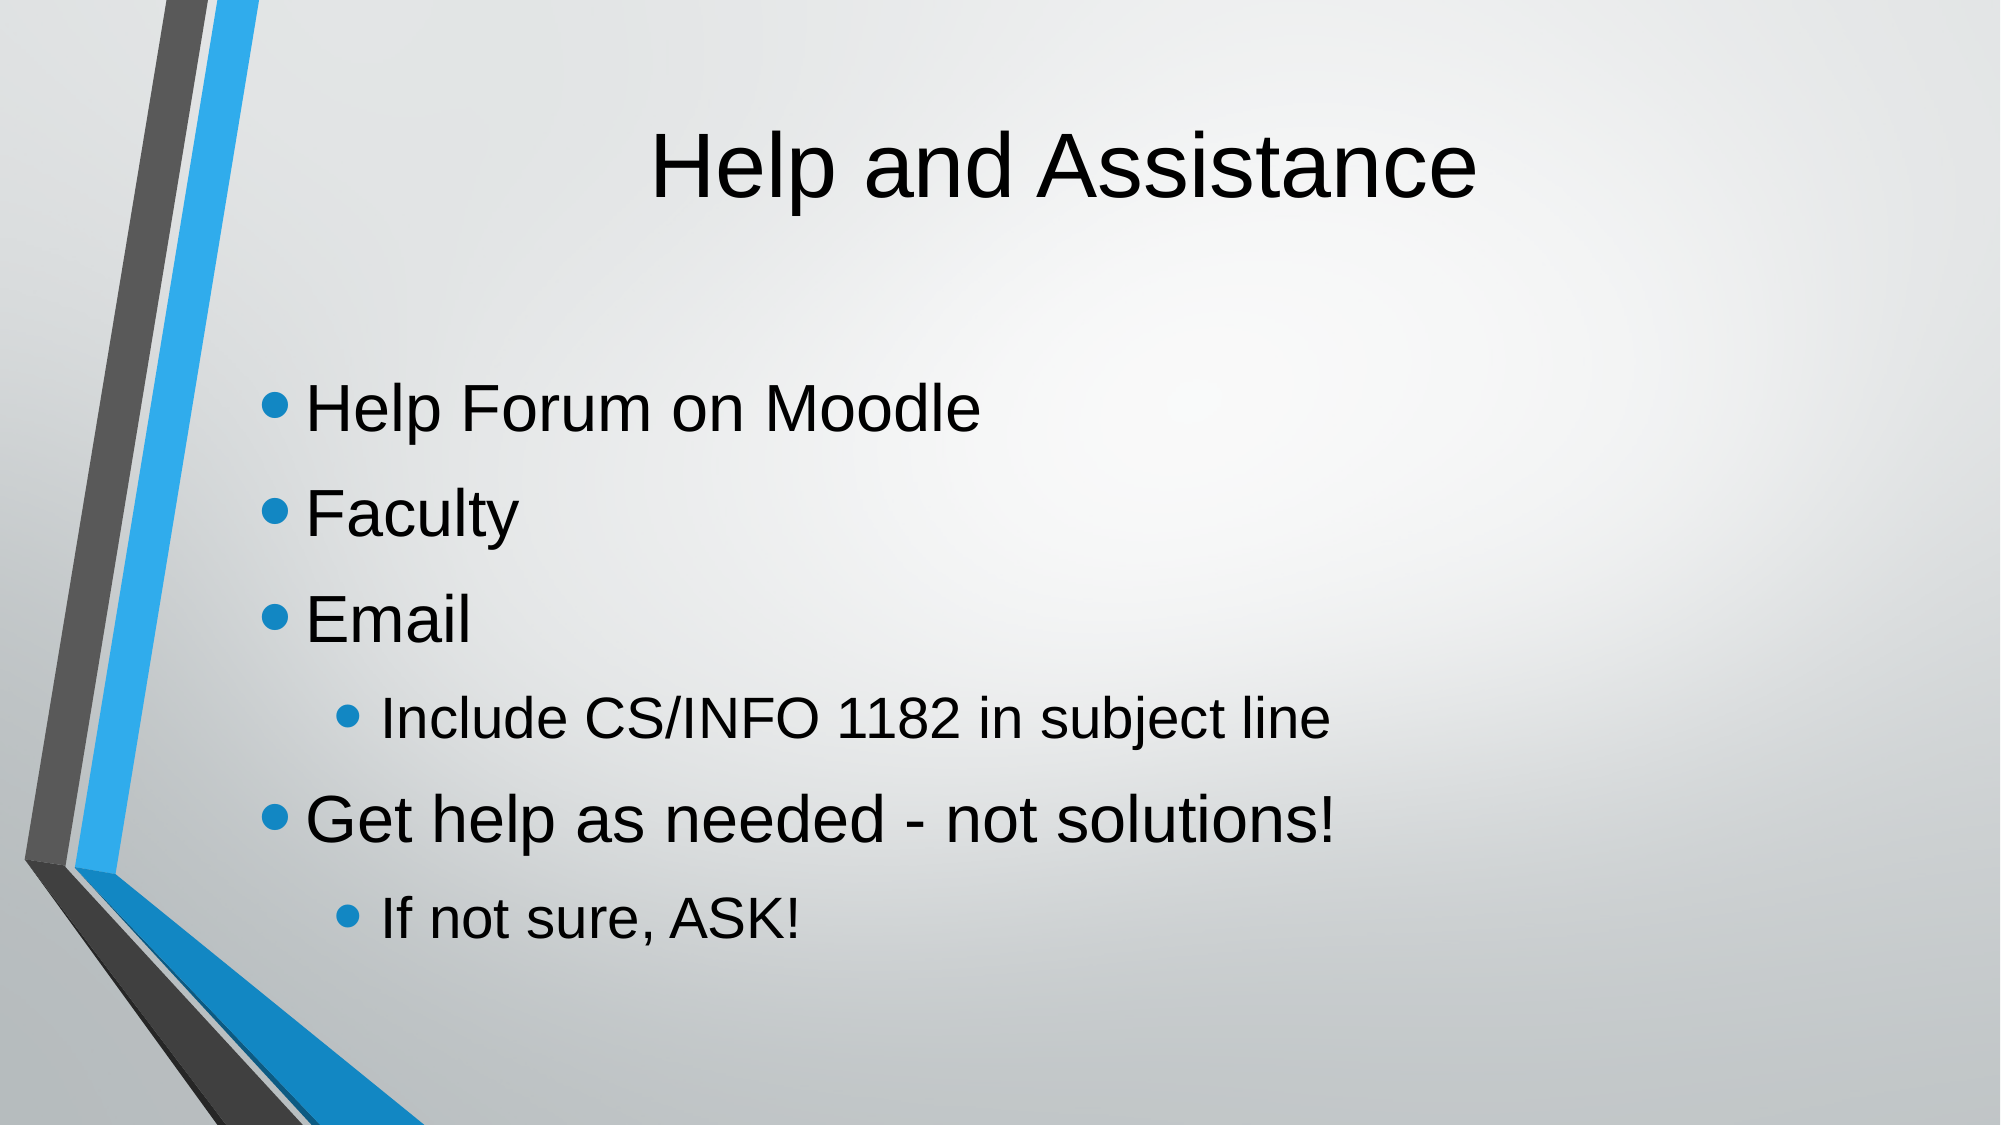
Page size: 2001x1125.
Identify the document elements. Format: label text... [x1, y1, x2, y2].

title Help and Assistance [243, 77, 1887, 246]
list Help Forum on Moodle Faculty Email Include CS/INFO 1182 in subject line Get help as needed - not solutions! If not sure, ASK! [243, 252, 1887, 1062]
